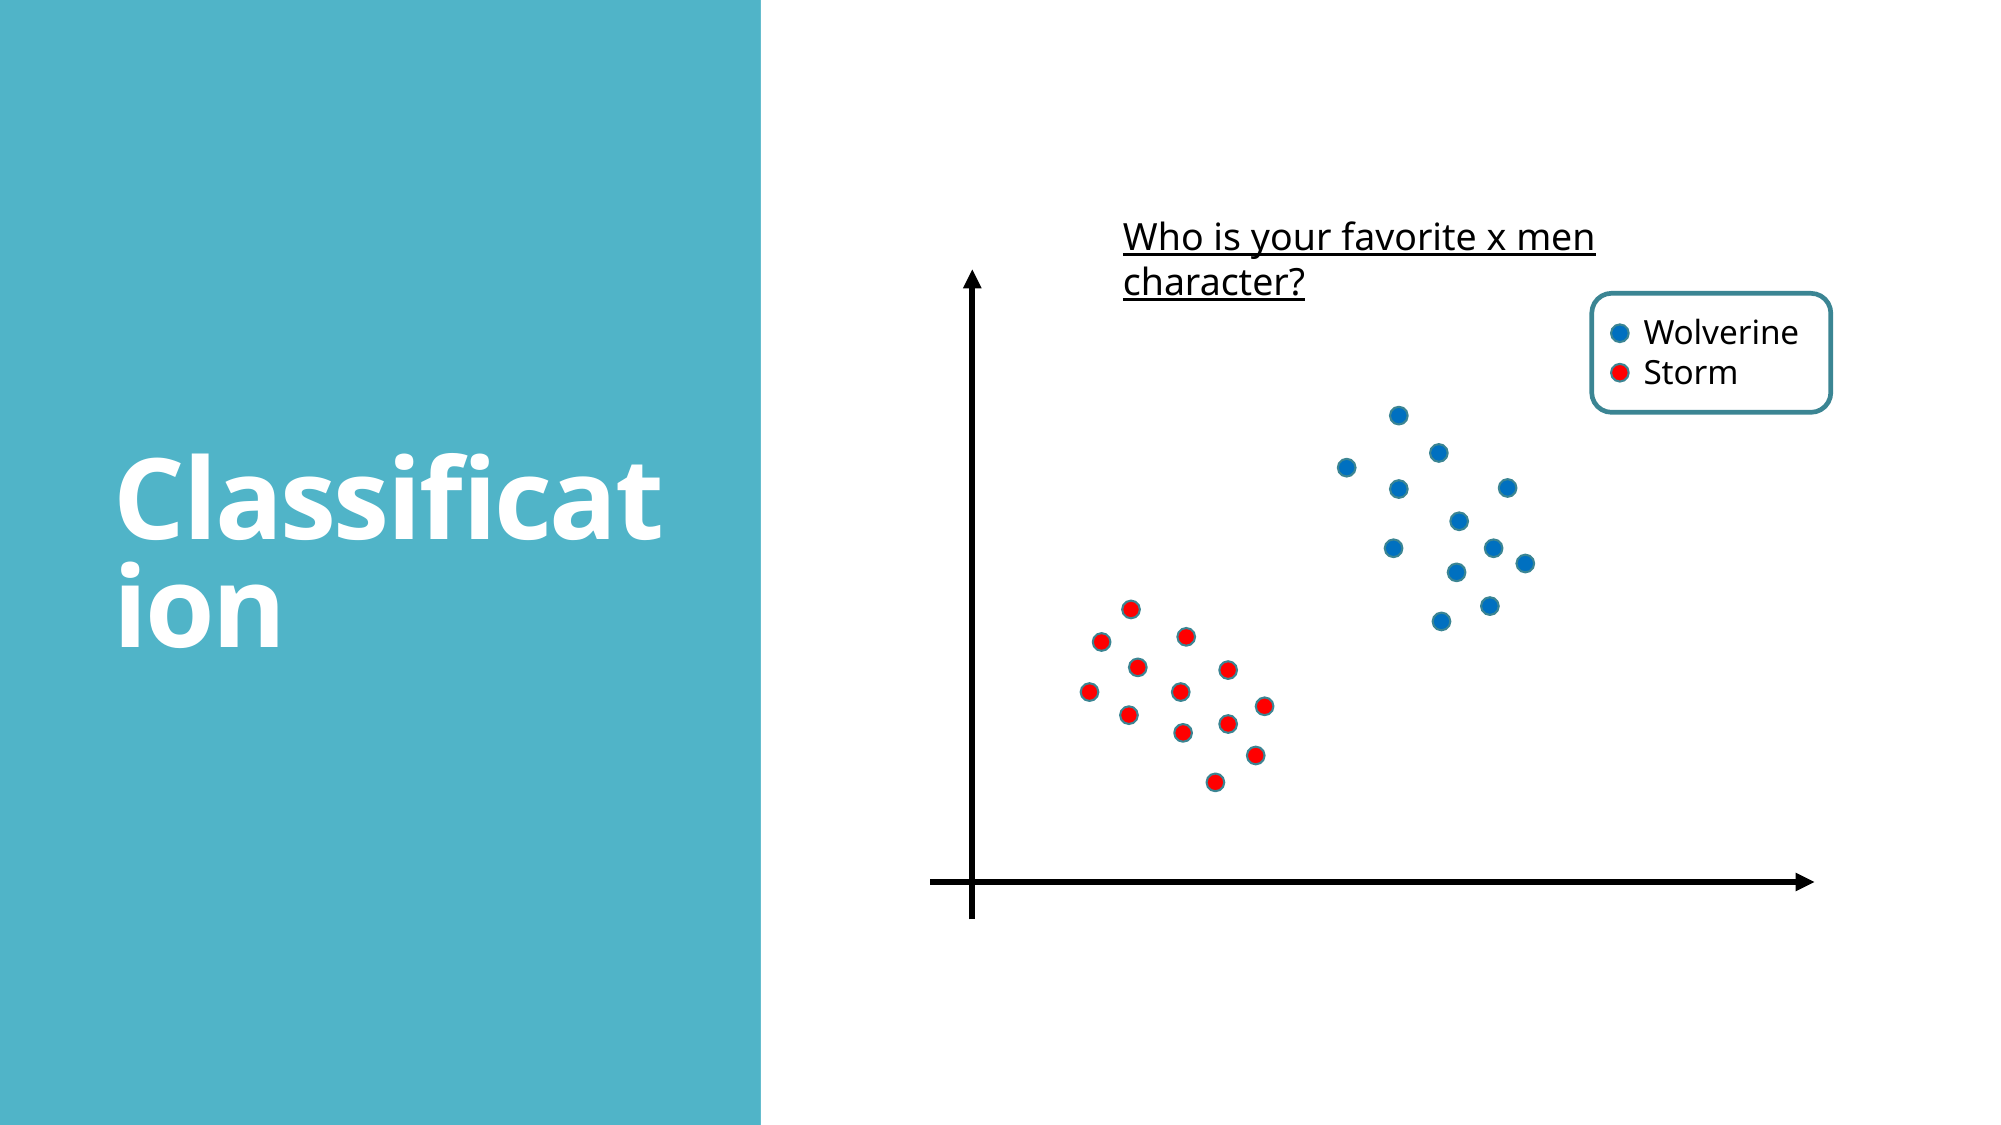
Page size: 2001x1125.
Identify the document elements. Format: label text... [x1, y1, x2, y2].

text_box [0, 0, 760, 1125]
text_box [929, 205, 1832, 920]
text_box [760, 0, 2000, 1125]
title Classification [98, 126, 694, 677]
